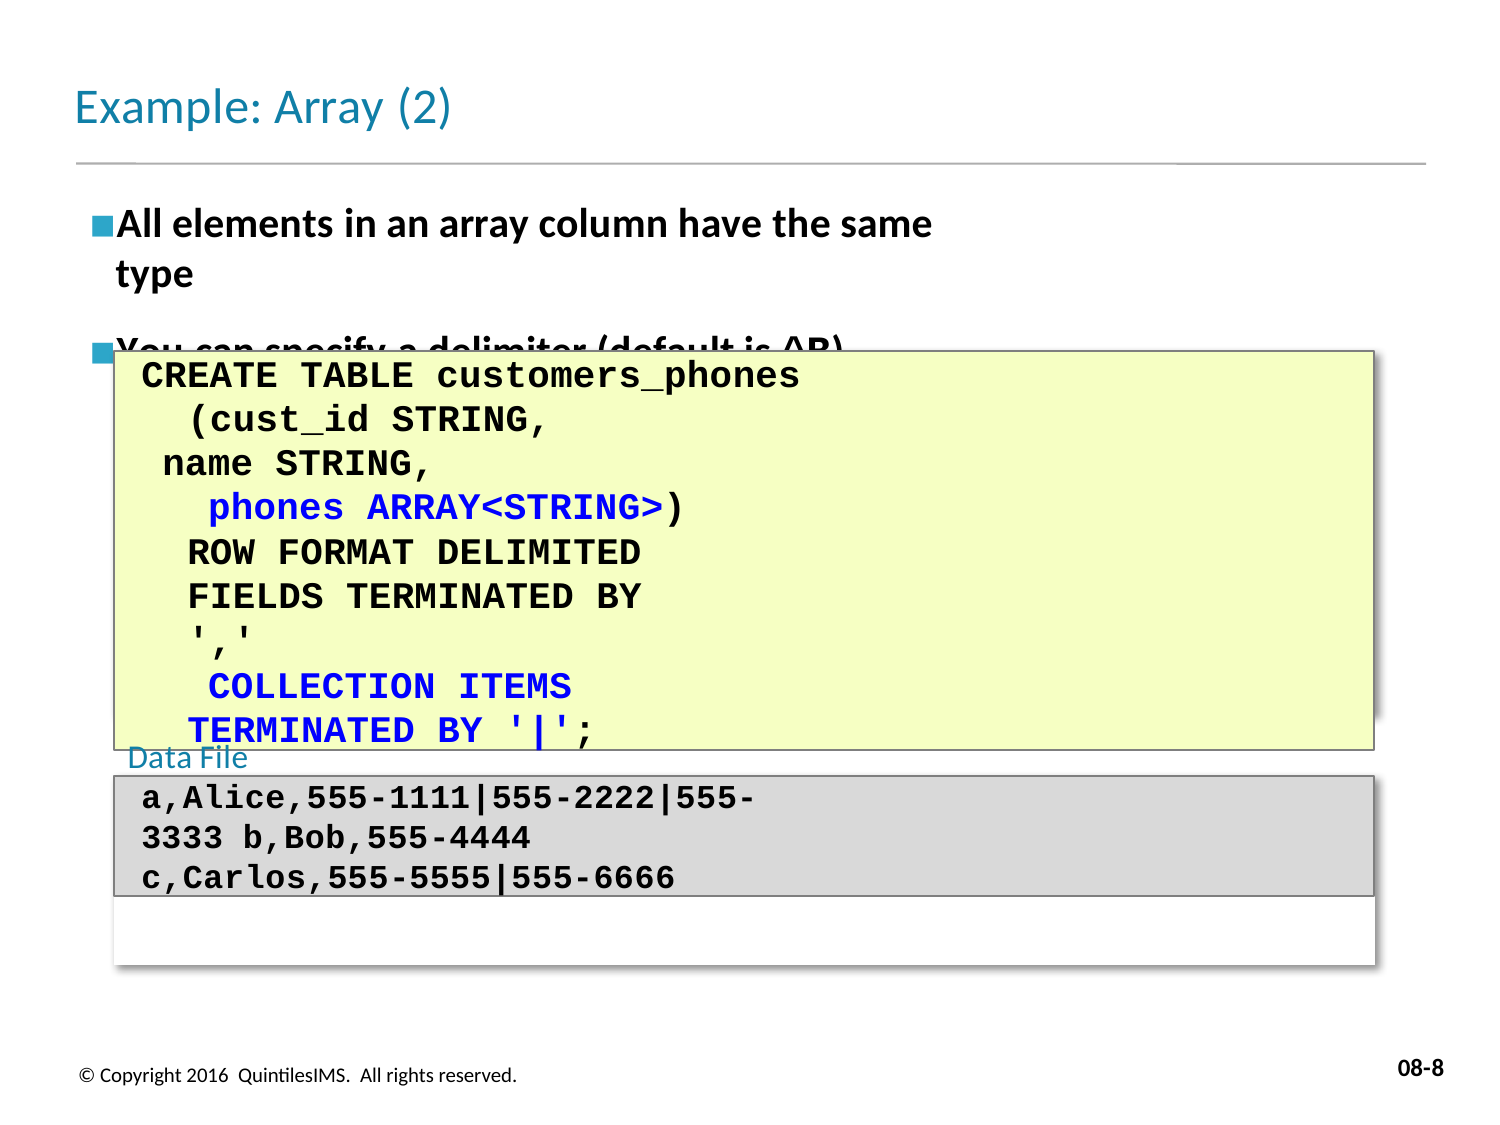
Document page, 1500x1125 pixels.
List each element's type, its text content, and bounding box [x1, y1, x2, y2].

text_box All elements in an array column have the same type You can specify a delimiter (default is ^B) [86, 262, 1012, 374]
text_box [106, 343, 1390, 730]
text_box [106, 768, 1390, 980]
footer © Copyright 2016 QuintilesIMS. All rights reserved. [76, 1061, 1188, 1125]
text_box a,Alice,555-1111|555-2222|555-3333 b,Bob,555-4444 c,Carlos,555-5555|555-6666 [113, 776, 1374, 896]
slide_number 08-8 [1395, 1051, 1461, 1125]
text_box CREATE TABLE customers_phones (cust_id STRING, name STRING, phones ARRAY<STRING>) ROW FORMAT DELIMITED FIELDS TERMINATED BY ',' COLLECTION ITEMS TERMINATED BY '|'; [113, 351, 1374, 750]
text_box Data File [125, 735, 249, 776]
title Example: Array (2) [72, 73, 1428, 262]
